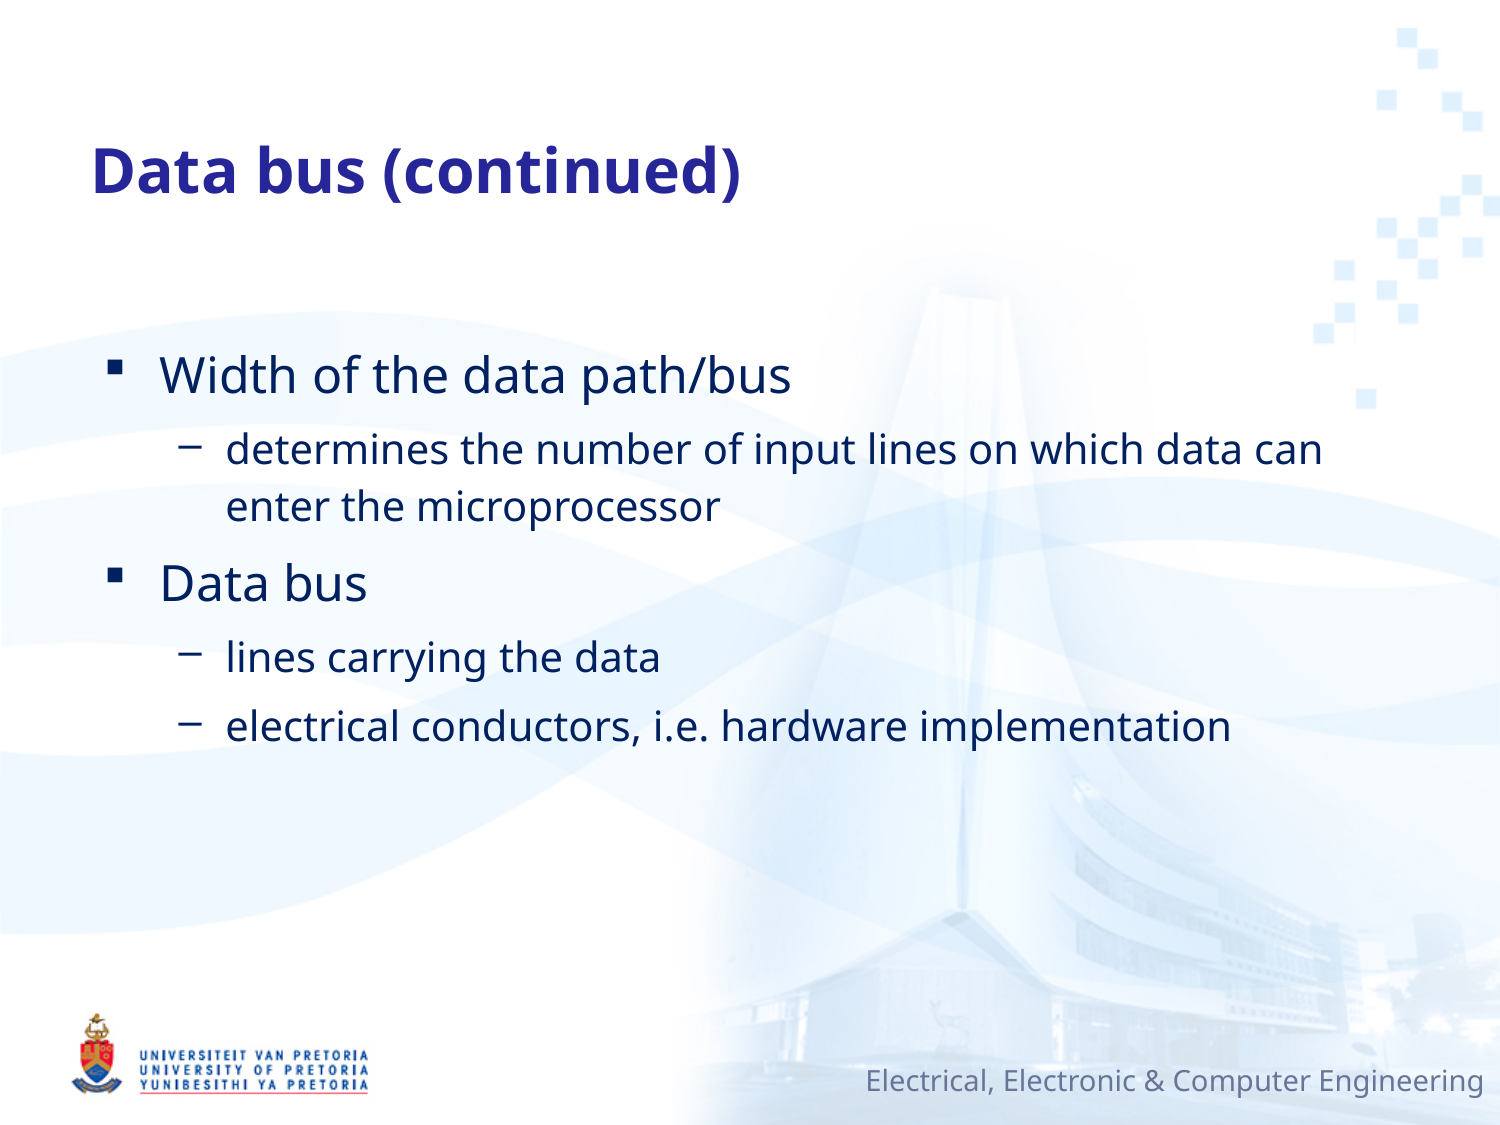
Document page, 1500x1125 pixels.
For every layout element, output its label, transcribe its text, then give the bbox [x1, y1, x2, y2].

picture [0, 0, 1500, 1125]
title Data bus (continued) [75, 75, 1350, 263]
list Width of the data path/bus determines the number of input lines on which data can enter the microprocessor Data bus lines carrying the data electrical conductors, i.e. hardware implementation [88, 255, 1364, 931]
